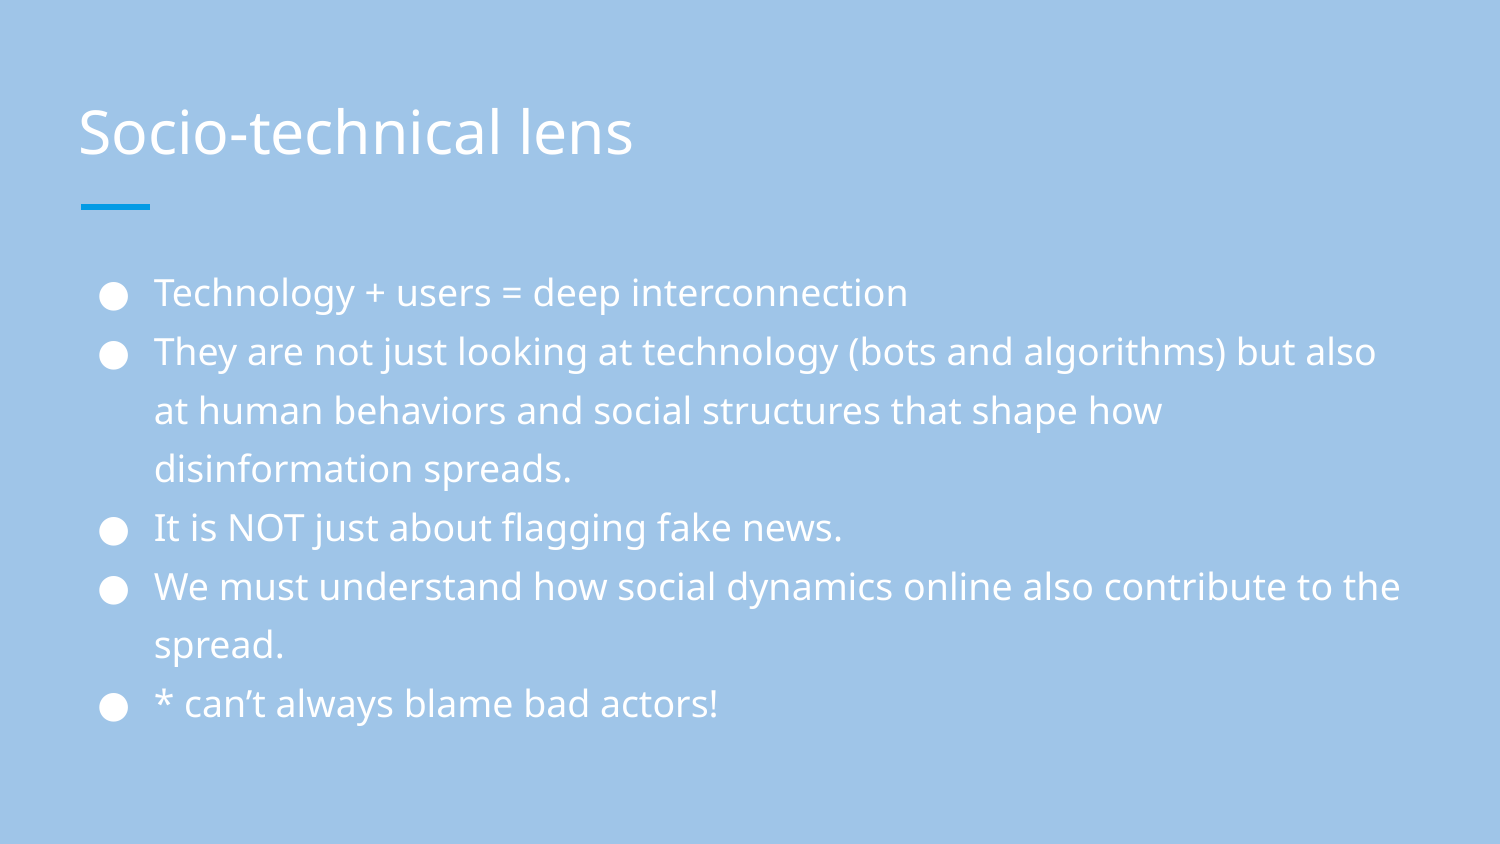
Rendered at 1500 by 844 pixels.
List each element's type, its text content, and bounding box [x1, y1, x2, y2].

title Socio-technical lens [63, 75, 1437, 188]
list Technology + users = deep interconnection They are not just looking at technology (bots and algorithms) but also at human behaviors and social structures that shape how disinformation spreads. It is NOT just about flagging fake news. We must understand how social dynamics online also contribute to the spread. * can’t always blame bad actors! [63, 244, 1437, 750]
